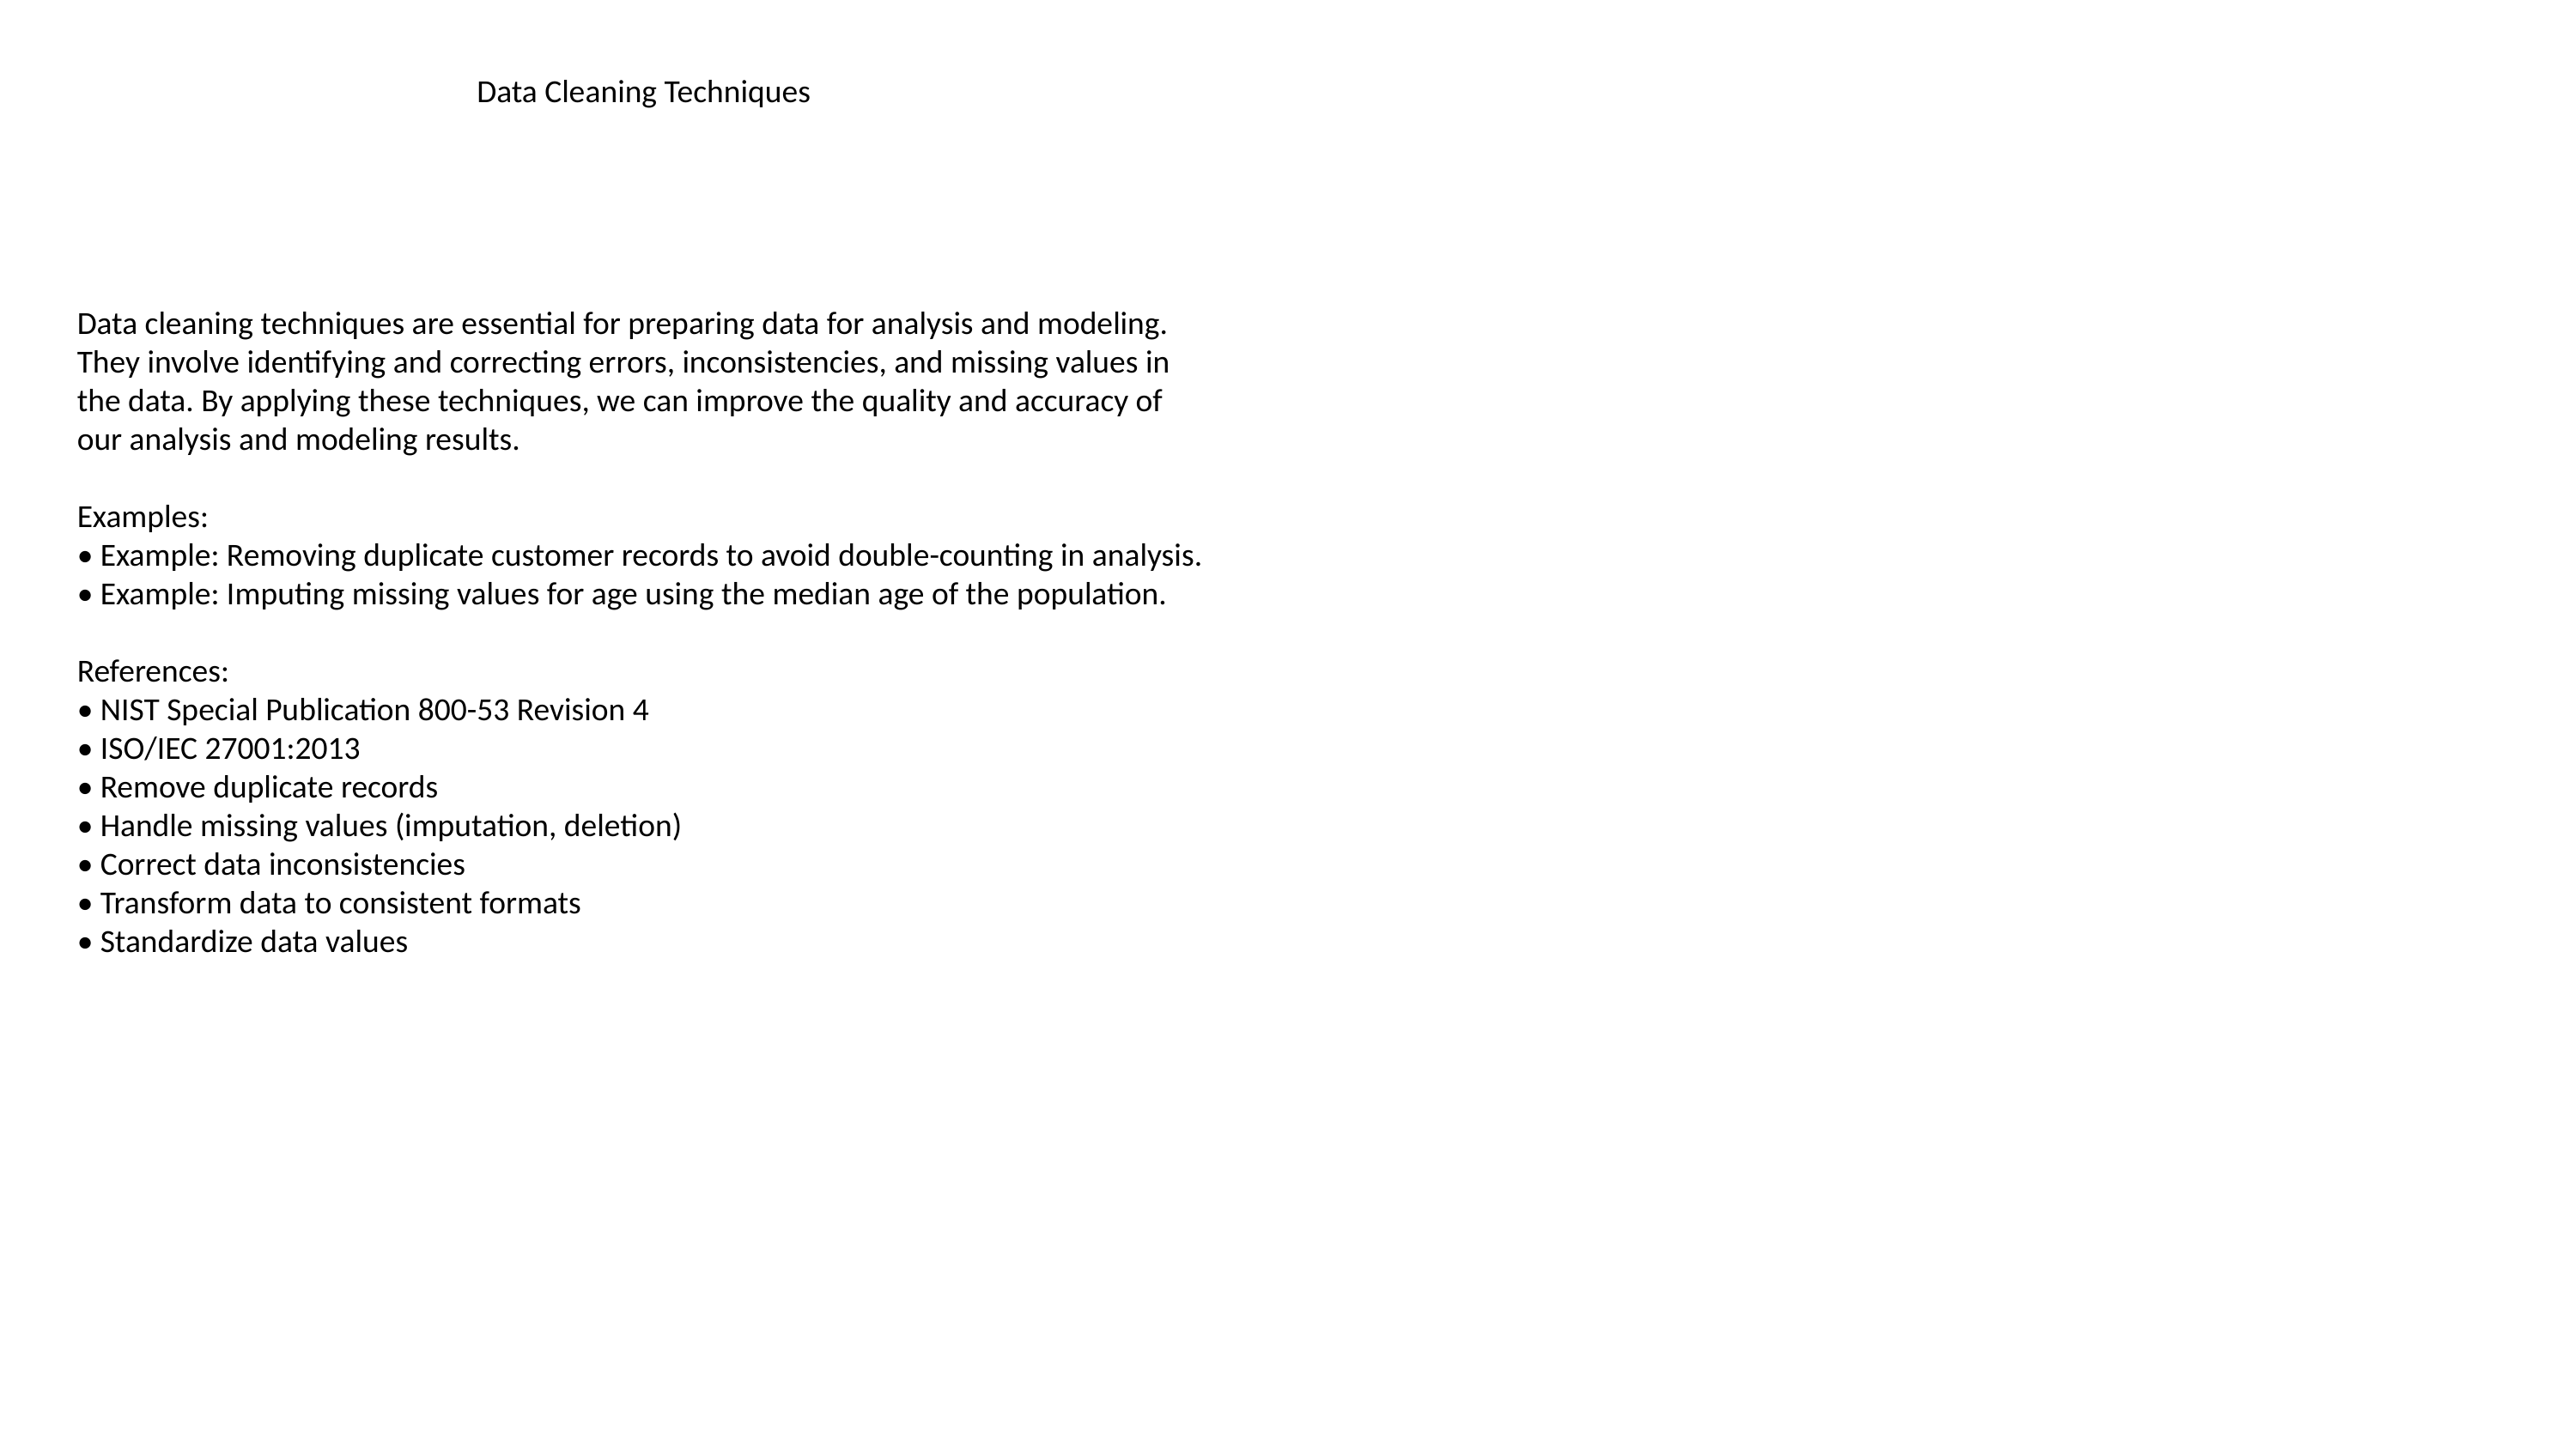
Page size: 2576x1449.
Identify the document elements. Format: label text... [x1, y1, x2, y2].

text_box Data Cleaning Techniques [464, 64, 824, 116]
text_box Data cleaning techniques are essential for preparing data for analysis and modeling. They involve identifying and correcting errors, inconsistencies, and missing values in the data. By applying these techniques, we can improve the quality and accuracy of our analysis and modeling results. Examples: • Example: Removing duplicate customer records to avoid double-counting in analysis. • Example: Imputing missing values for age using the median age of the population. References: • NIST Special Publication 800-53 Revision 4 • ISO/IEC 27001:2013 • Remove duplicate records • Handle missing values (imputation, deletion) • Correct data inconsistencies • Transform data to consistent formats • Standardize data values [64, 257, 1224, 966]
